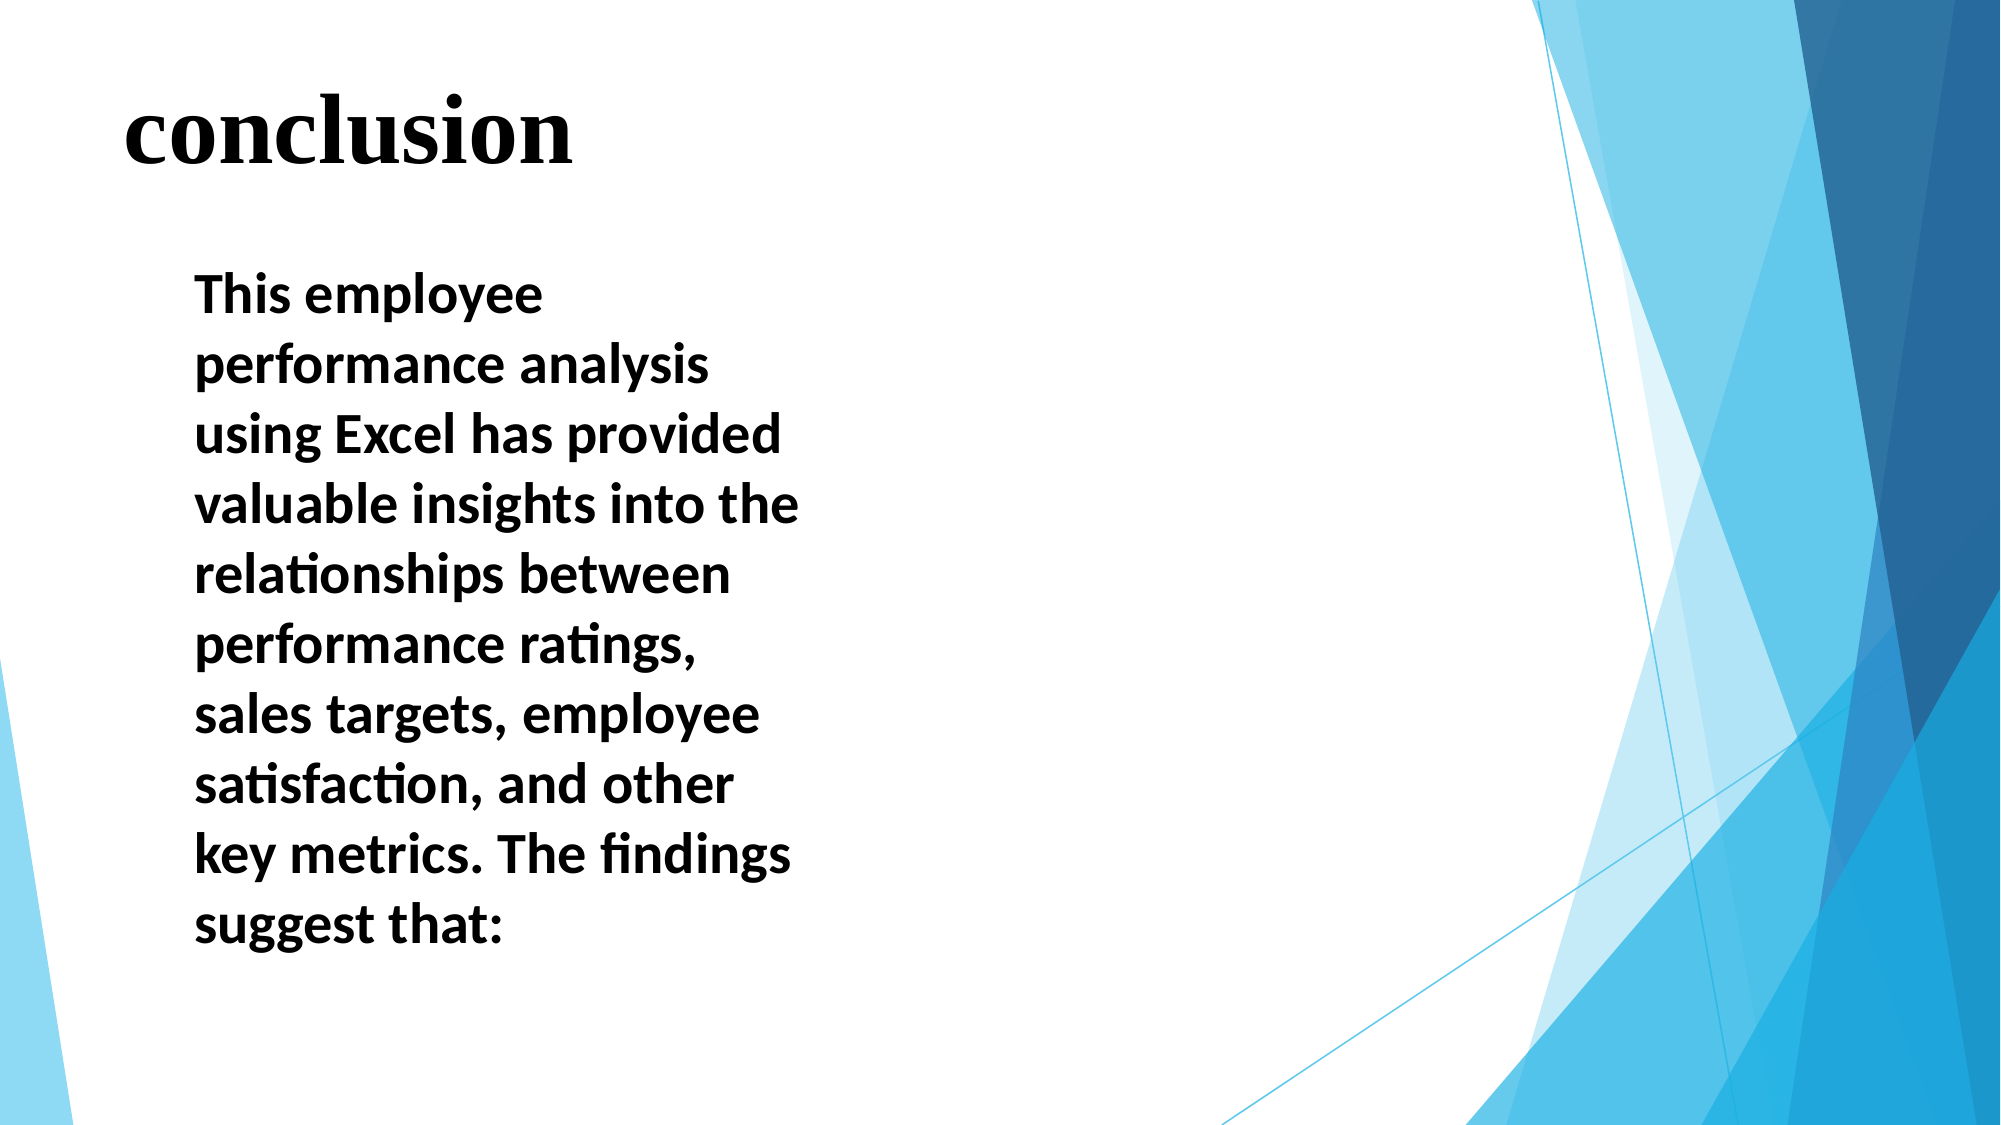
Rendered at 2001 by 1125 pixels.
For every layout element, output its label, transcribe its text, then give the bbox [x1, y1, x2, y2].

title conclusion [123, 63, 1877, 182]
text_box This employee performance analysis using Excel has provided valuable insights into the relationships between performance ratings, sales targets, employee satisfaction, and other key metrics. The findings suggest that: [179, 247, 836, 963]
